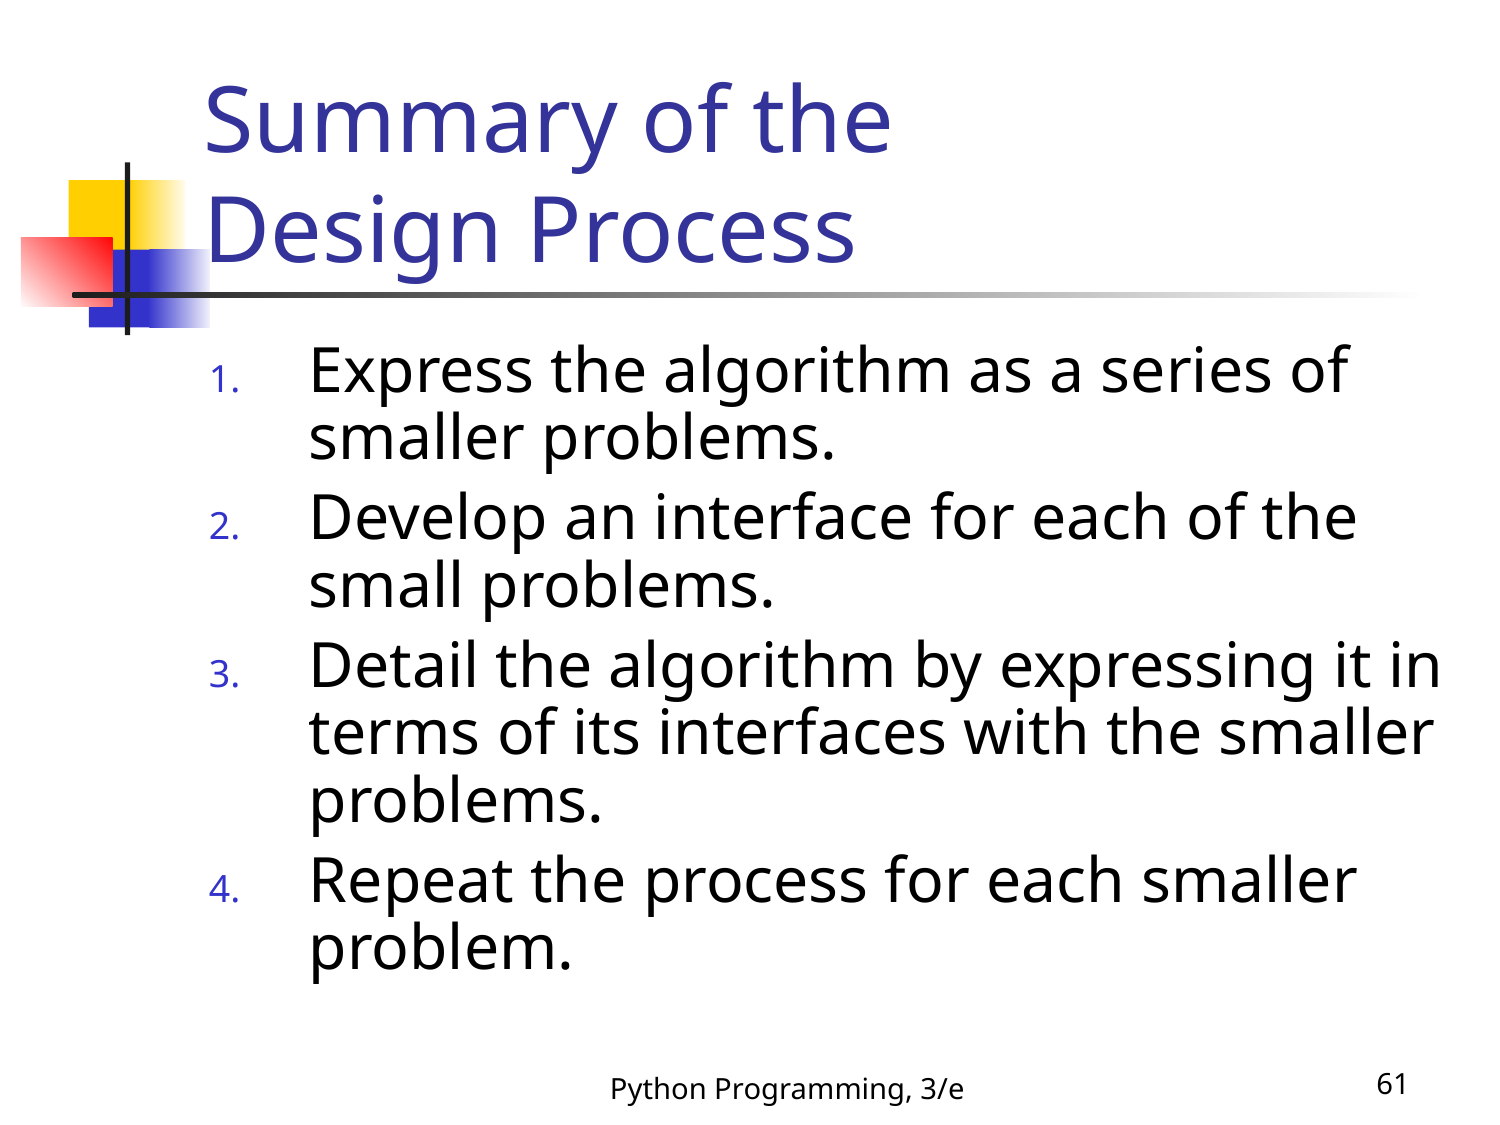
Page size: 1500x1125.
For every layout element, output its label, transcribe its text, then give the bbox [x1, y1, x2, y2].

list Express the algorithm as a series of smaller problems. Develop an interface for each of the small problems. Detail the algorithm by expressing it in terms of its interfaces with the smaller problems. Repeat the process for each smaller problem. [193, 331, 1469, 1006]
title Summary of the Design Process [188, 101, 1468, 289]
slide_number 61 [1112, 1037, 1426, 1113]
footer Python Programming, 3/e [549, 1037, 1026, 1113]
